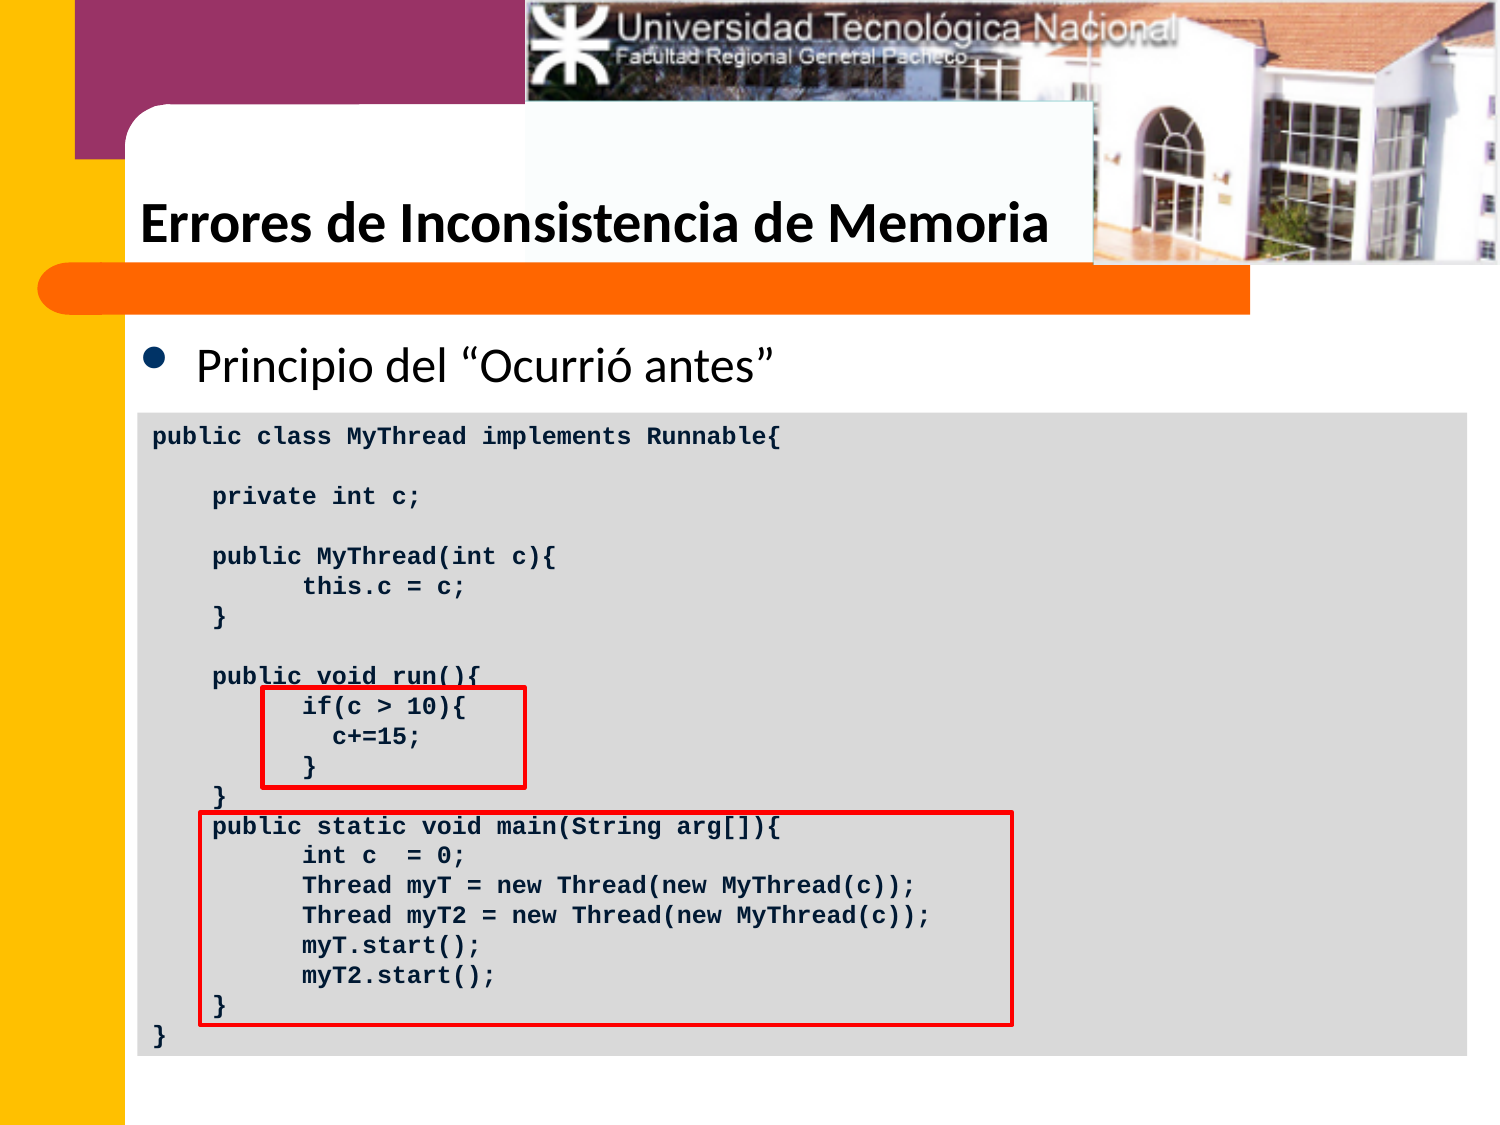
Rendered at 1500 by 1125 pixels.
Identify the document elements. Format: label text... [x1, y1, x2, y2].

title Errores de Inconsistencia de Memoria [124, 137, 1426, 263]
text_box public class MyThread implements Runnable{ private int c; public MyThread(int c){ this.c = c; } public void run(){ if(c > 10){ c+=15; } } public static void main(String arg[]){ int c = 0; Thread myT = new Thread(new MyThread(c)); Thread myT2 = new Thread(new MyThread(c)); myT.start(); myT2.start(); } } [137, 412, 1468, 1056]
list Principio del “Ocurrió antes” [124, 324, 1500, 1125]
text_box [262, 687, 525, 788]
picture [525, 0, 1500, 265]
text_box [199, 812, 1013, 1025]
